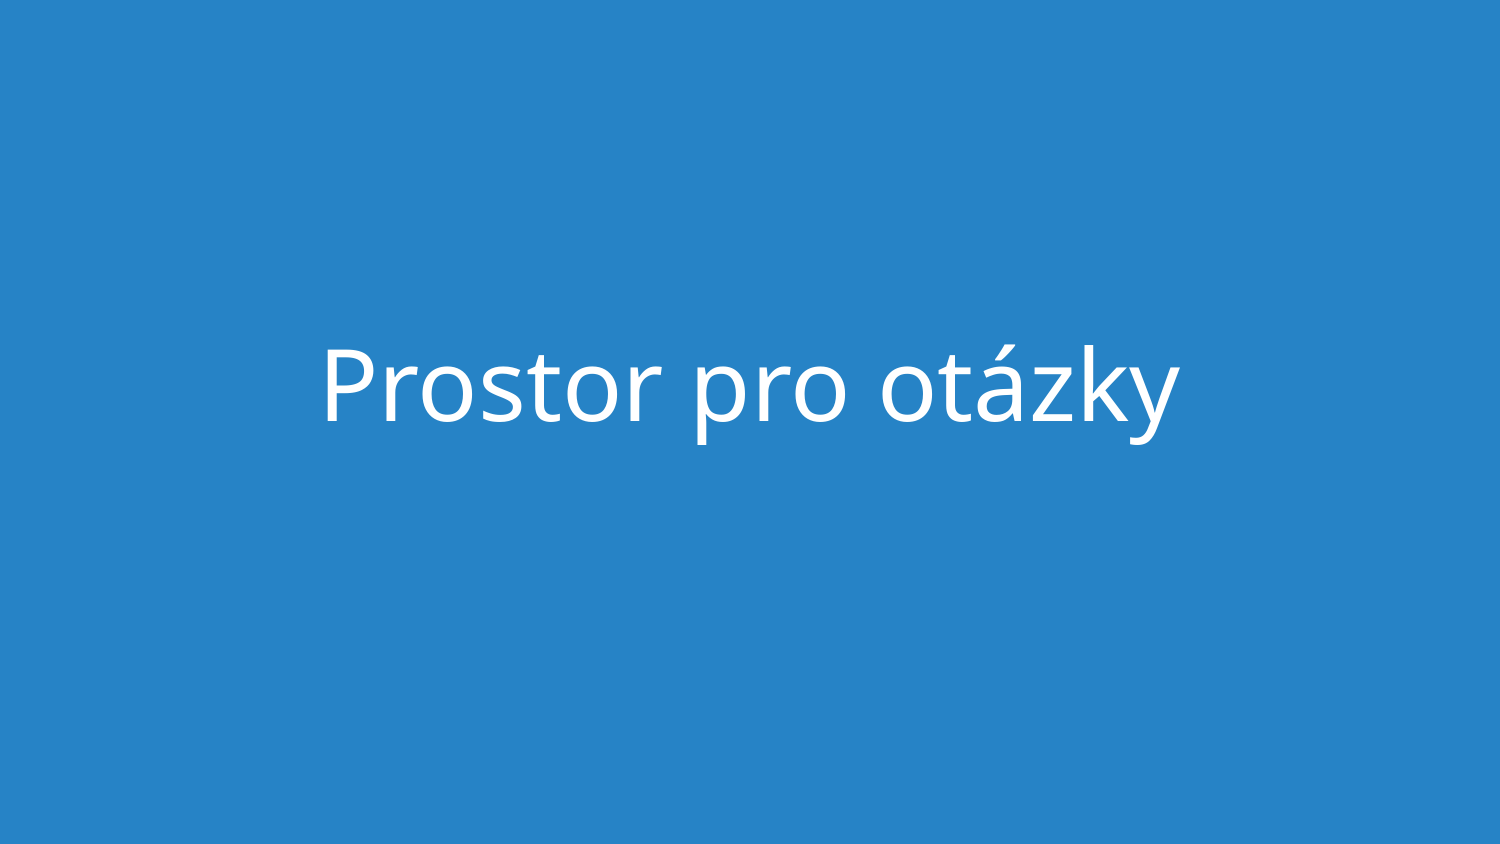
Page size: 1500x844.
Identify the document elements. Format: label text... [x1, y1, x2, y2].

title Prostor pro otázky [83, 233, 1417, 529]
